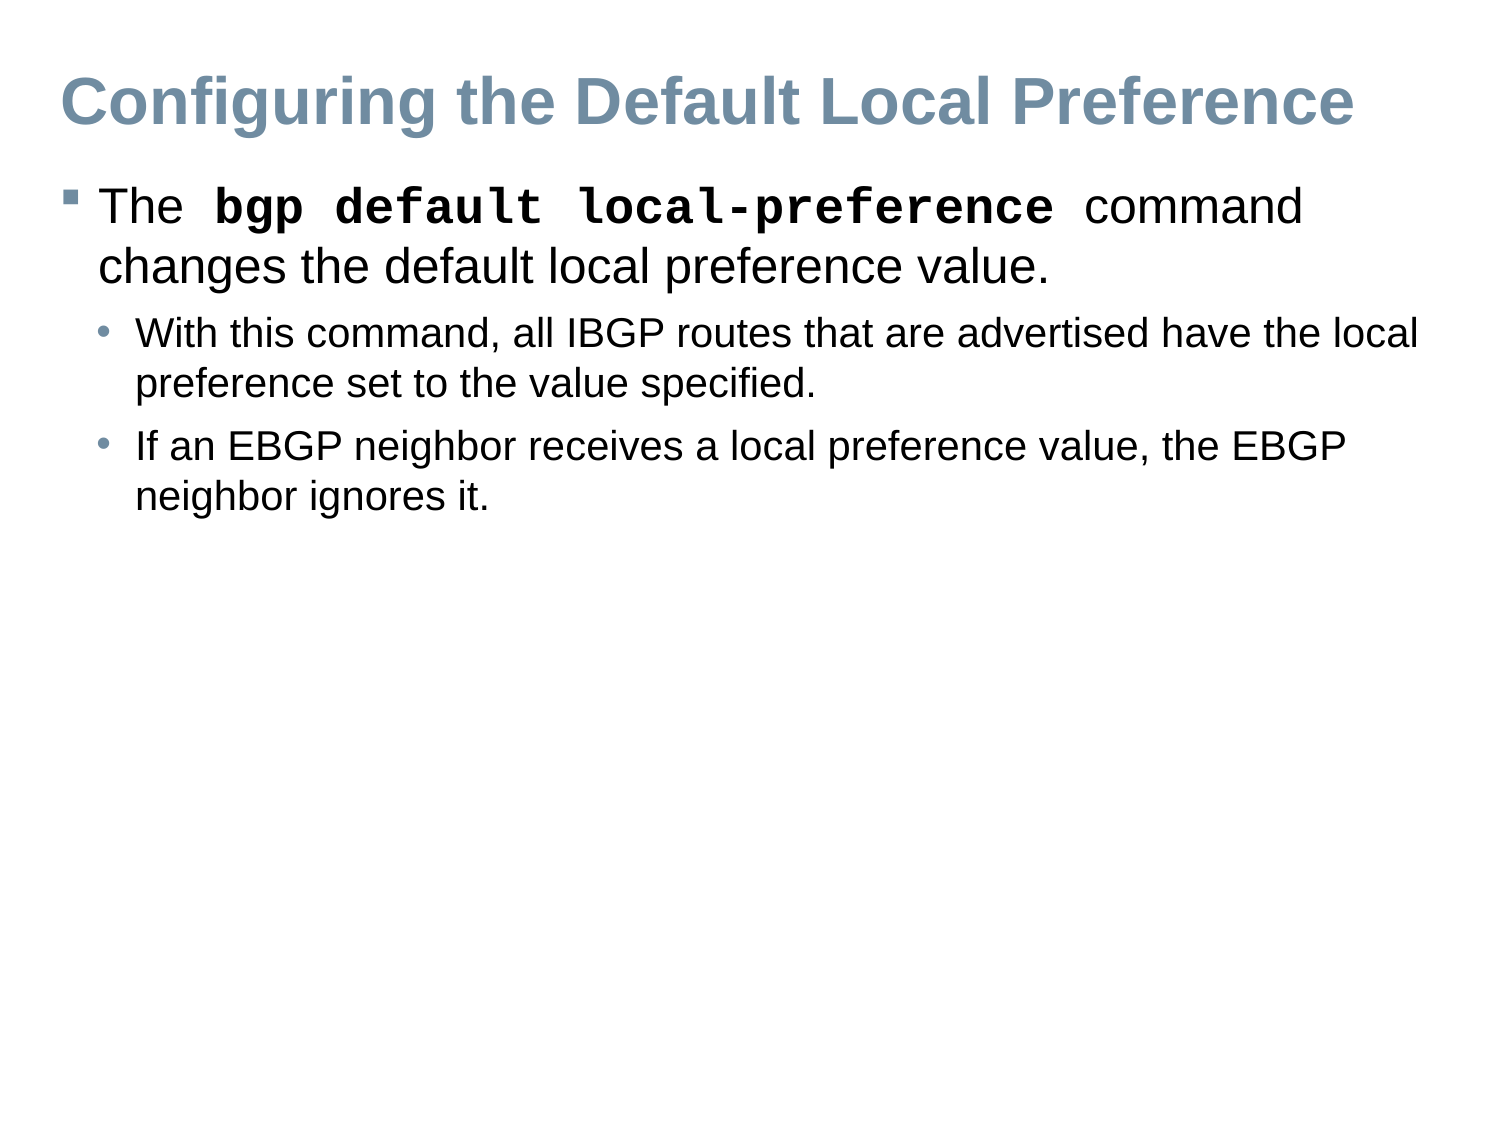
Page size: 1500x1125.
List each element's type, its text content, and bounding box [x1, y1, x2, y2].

title Configuring the Default Local Preference [45, 59, 1444, 150]
list The bgp default local-preference command changes the default local preference value. With this command, all IBGP routes that are advertised have the local preference set to the value specified. If an EBGP neighbor receives a local preference value, the EBGP neighbor ignores it. [45, 166, 1444, 1061]
